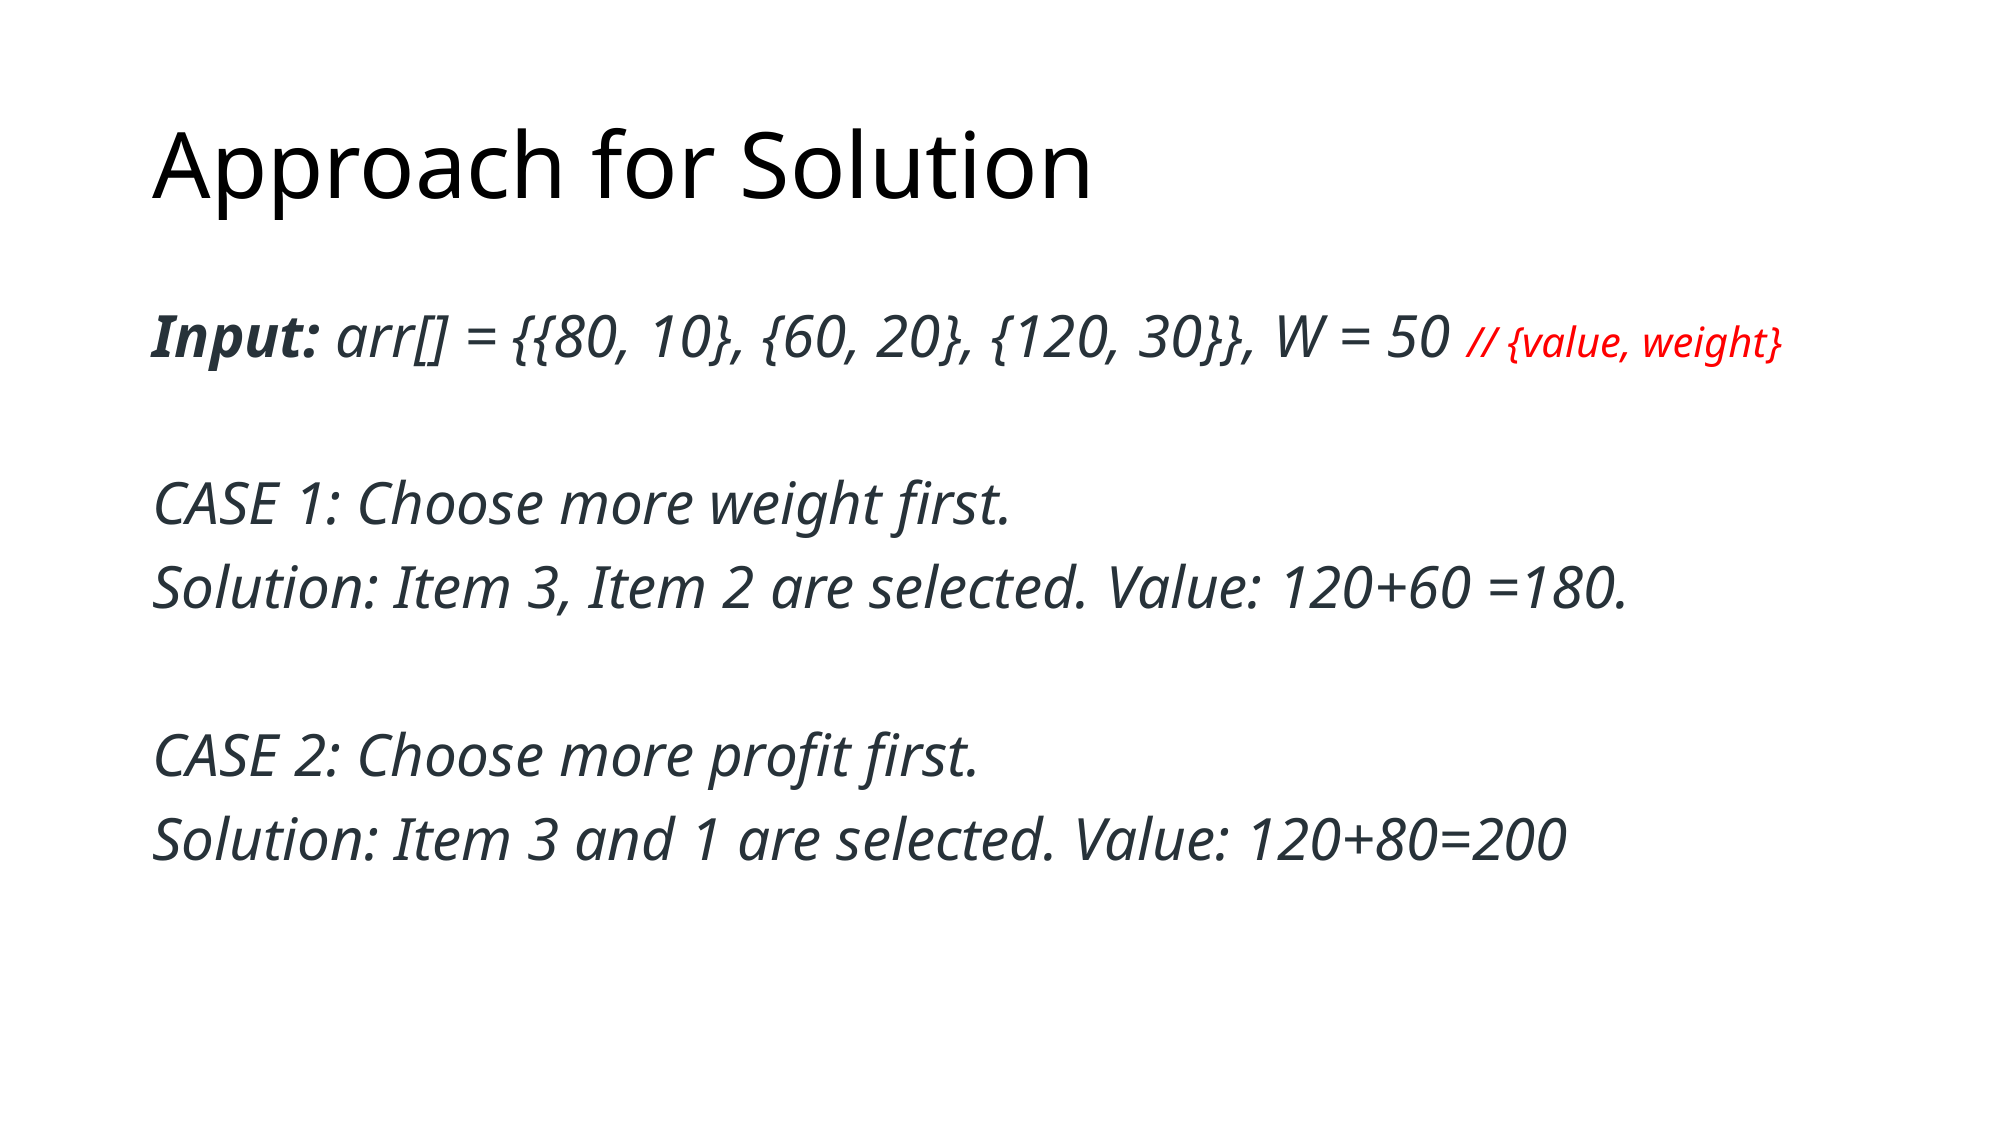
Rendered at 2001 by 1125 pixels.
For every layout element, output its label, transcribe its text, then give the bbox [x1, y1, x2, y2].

title Approach for Solution [137, 59, 1863, 278]
list Input: arr[] = {{80, 10}, {60, 20}, {120, 30}}, W = 50 // {value, weight} CASE 1: Choose more weight first. Solution: Item 3, Item 2 are selected. Value: 120+60 =180. CASE 2: Choose more profit first. Solution: Item 3 and 1 are selected. Value: 120+80=200 [137, 299, 1916, 1014]
